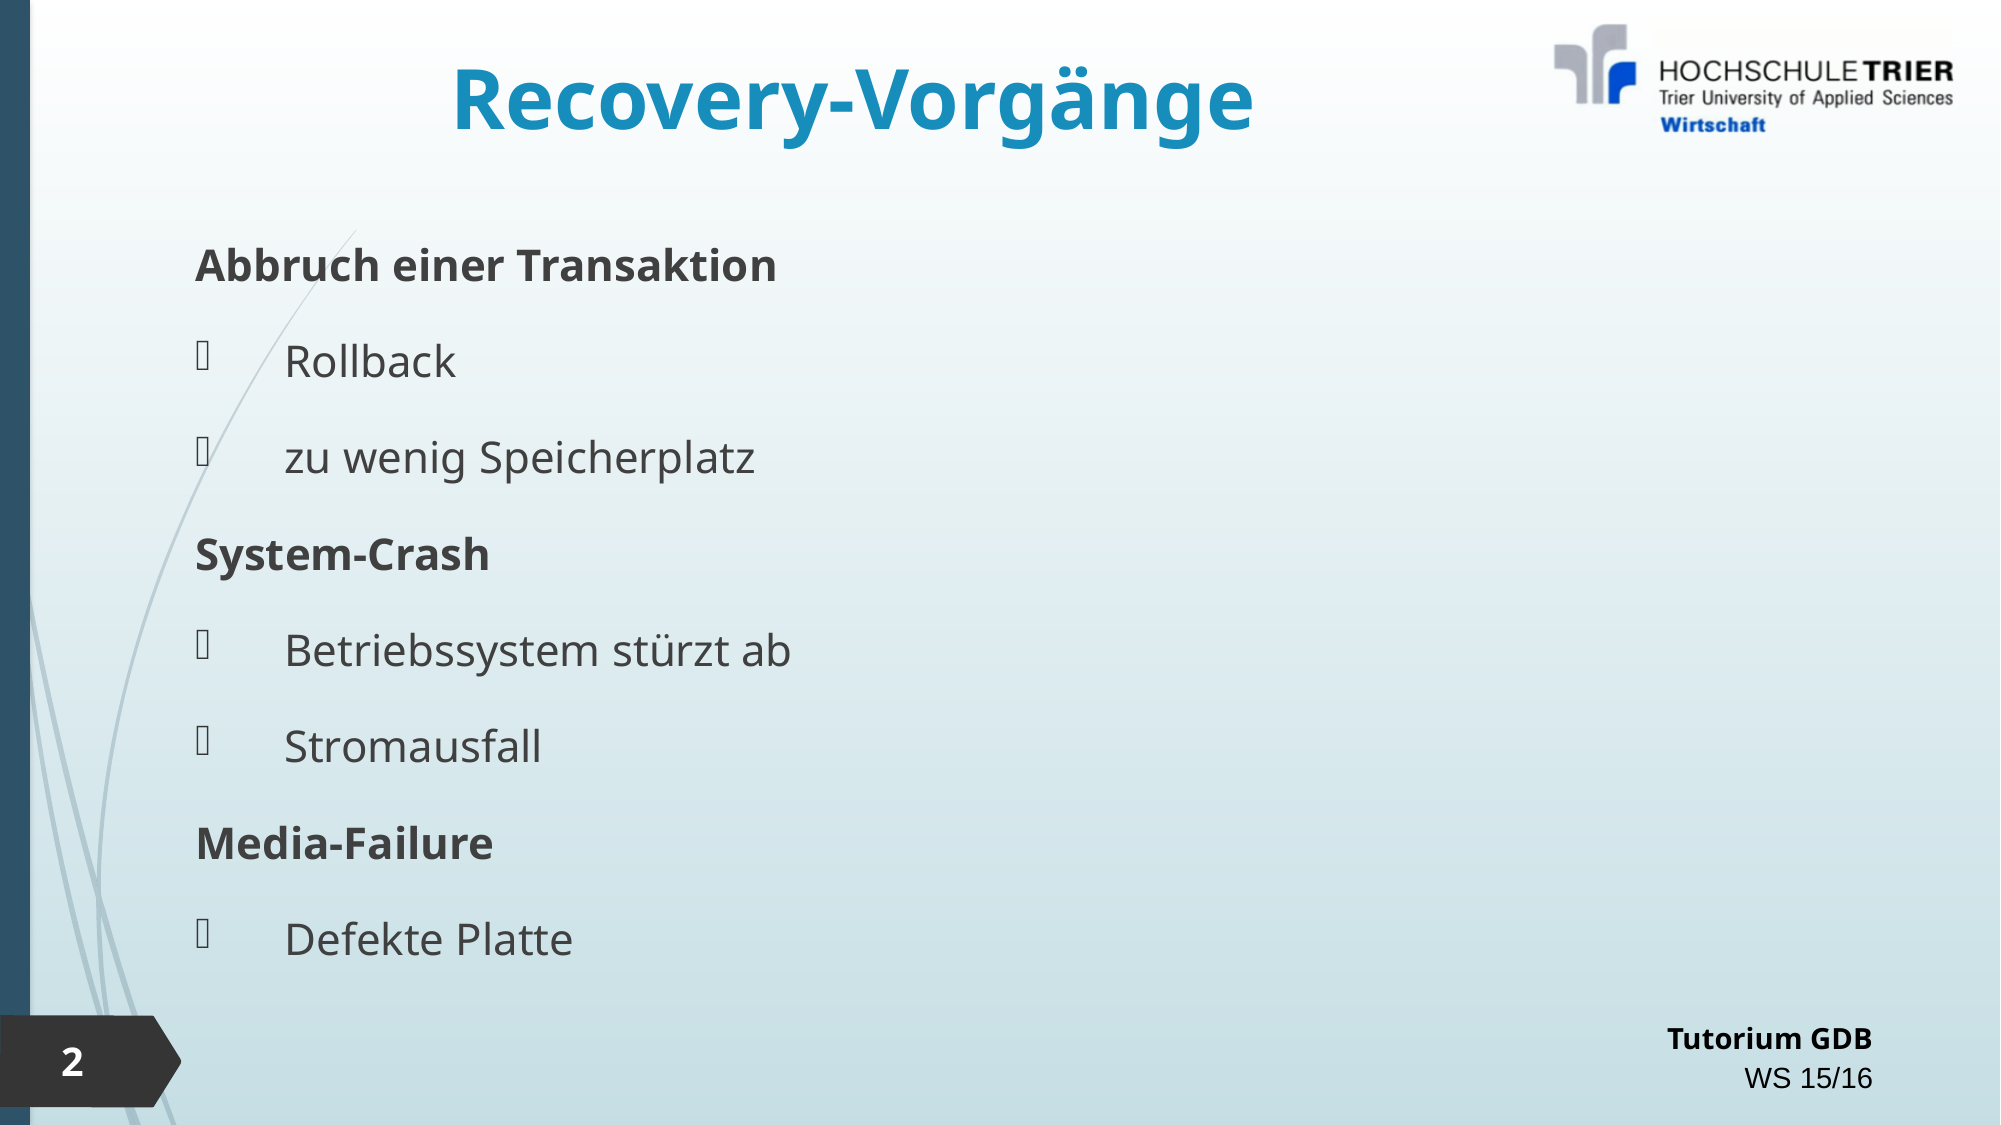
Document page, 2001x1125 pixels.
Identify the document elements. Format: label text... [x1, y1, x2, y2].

picture [1548, 13, 1966, 141]
list Abbruch einer Transaktion Rollback zu wenig Speicherplatz System-Crash Betriebssystem stürzt ab Stromausfall Media-Failure Defekte Platte [180, 219, 1888, 1007]
title Recovery-Vorgänge [180, 39, 1526, 161]
